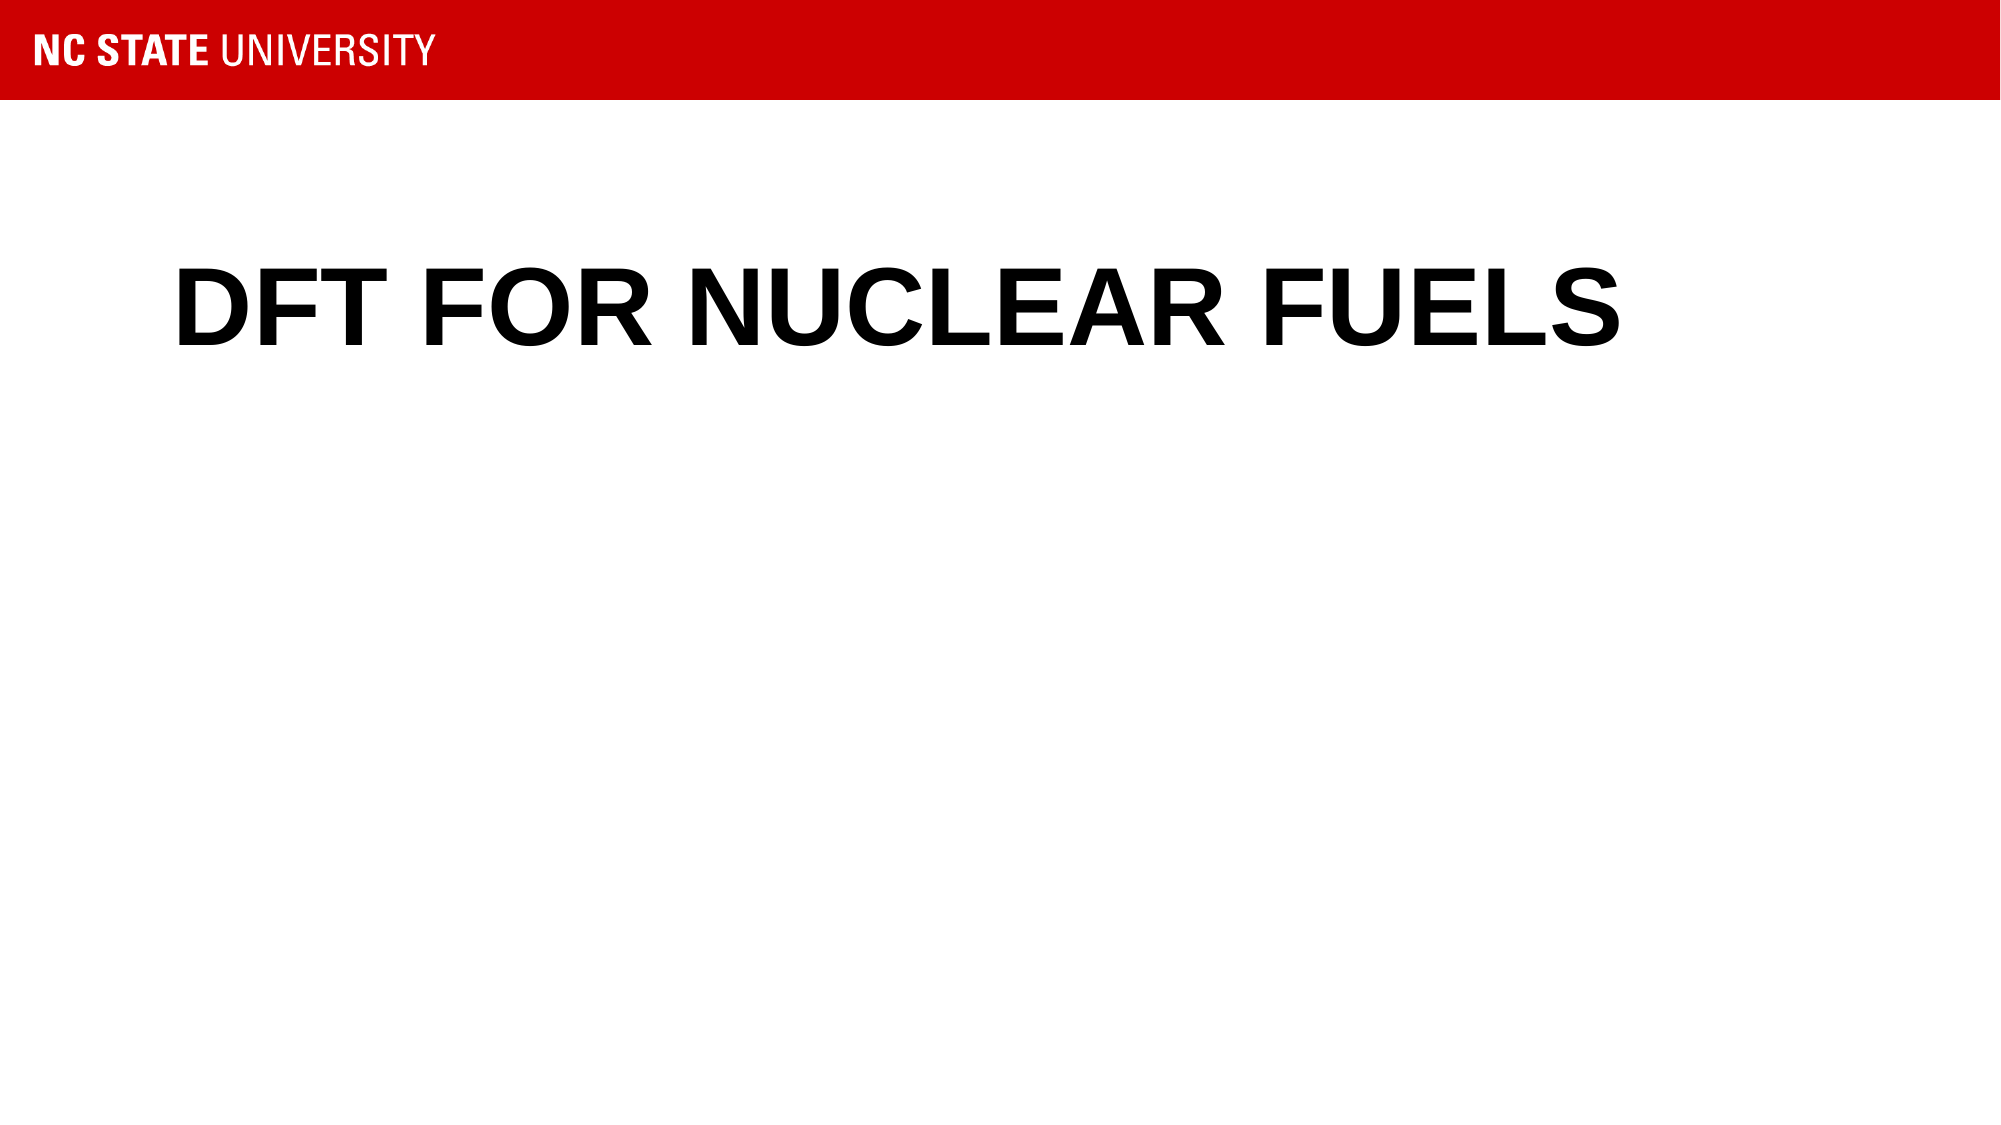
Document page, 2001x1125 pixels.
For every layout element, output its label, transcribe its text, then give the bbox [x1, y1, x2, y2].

title dft for nuclear fuels [157, 226, 1858, 450]
picture [0, 0, 2001, 100]
